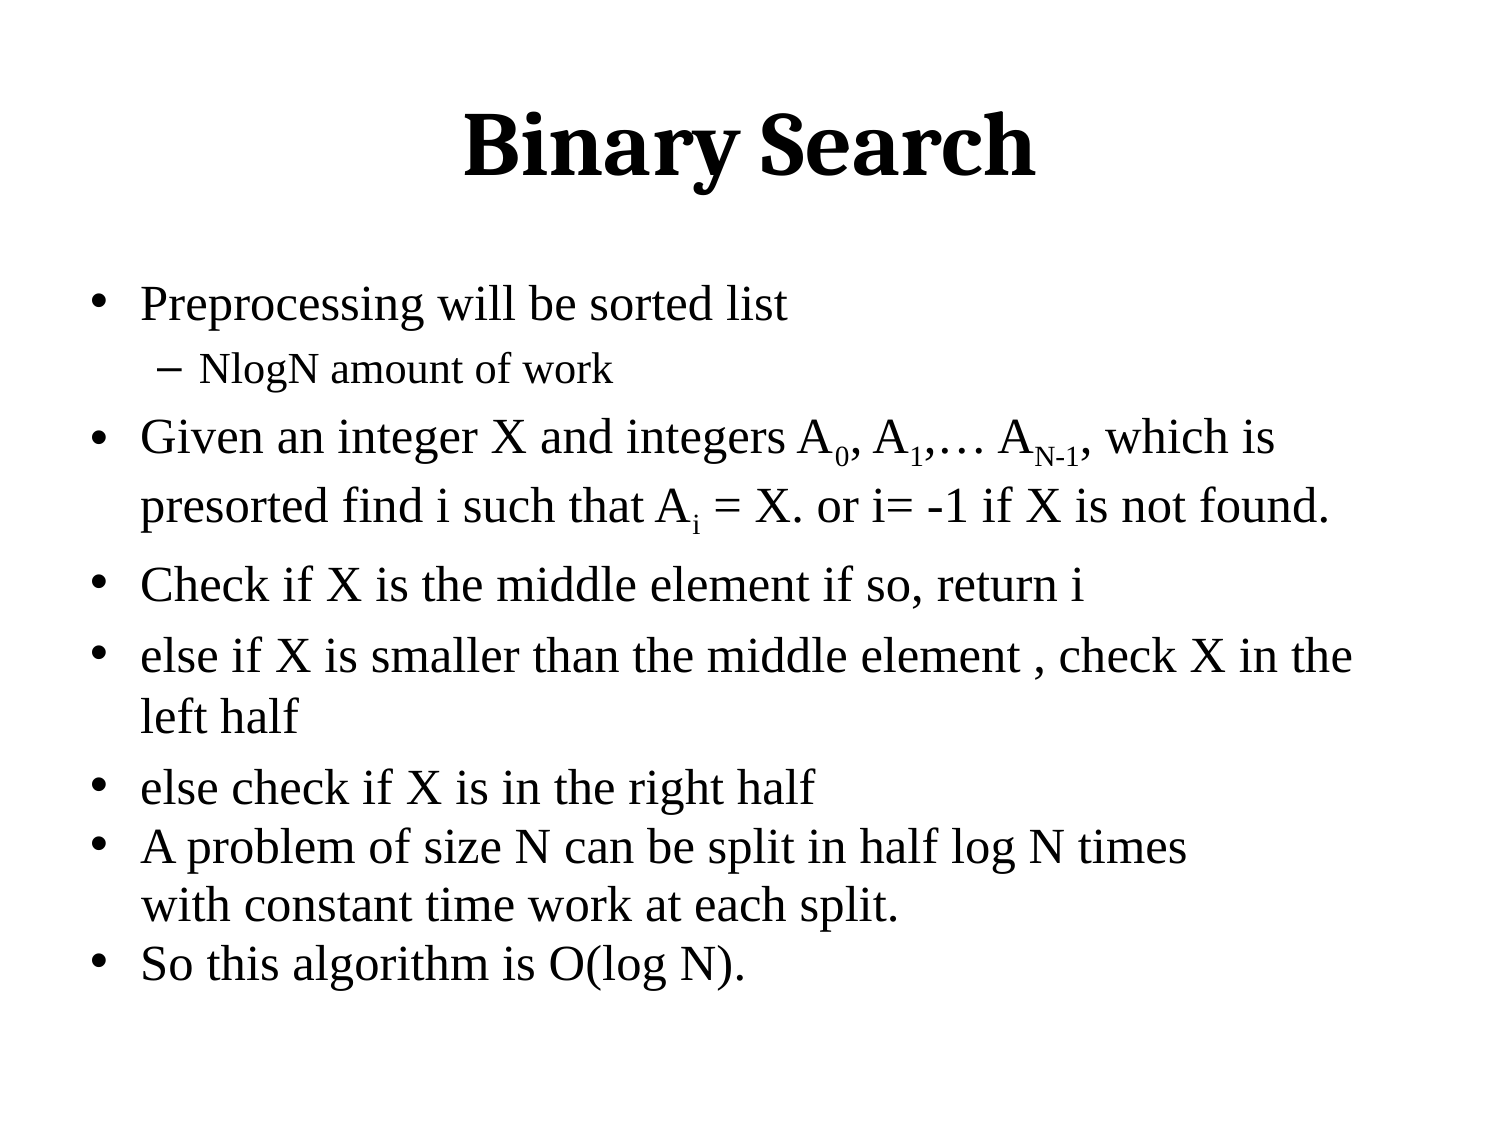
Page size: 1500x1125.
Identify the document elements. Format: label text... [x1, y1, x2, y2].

list Preprocessing will be sorted list NlogN amount of work Given an integer X and integers A0, A1,… AN-1, which is presorted find i such that Ai = X. or i= -1 if X is not found. Check if X is the middle element if so, return i else if X is smaller than the middle element , check X in the left half else check if X is in the right half A problem of size N can be split in half log N times with constant time work at each split. So this algorithm is O(log N). [75, 262, 1425, 1005]
title Binary Search [75, 45, 1425, 233]
